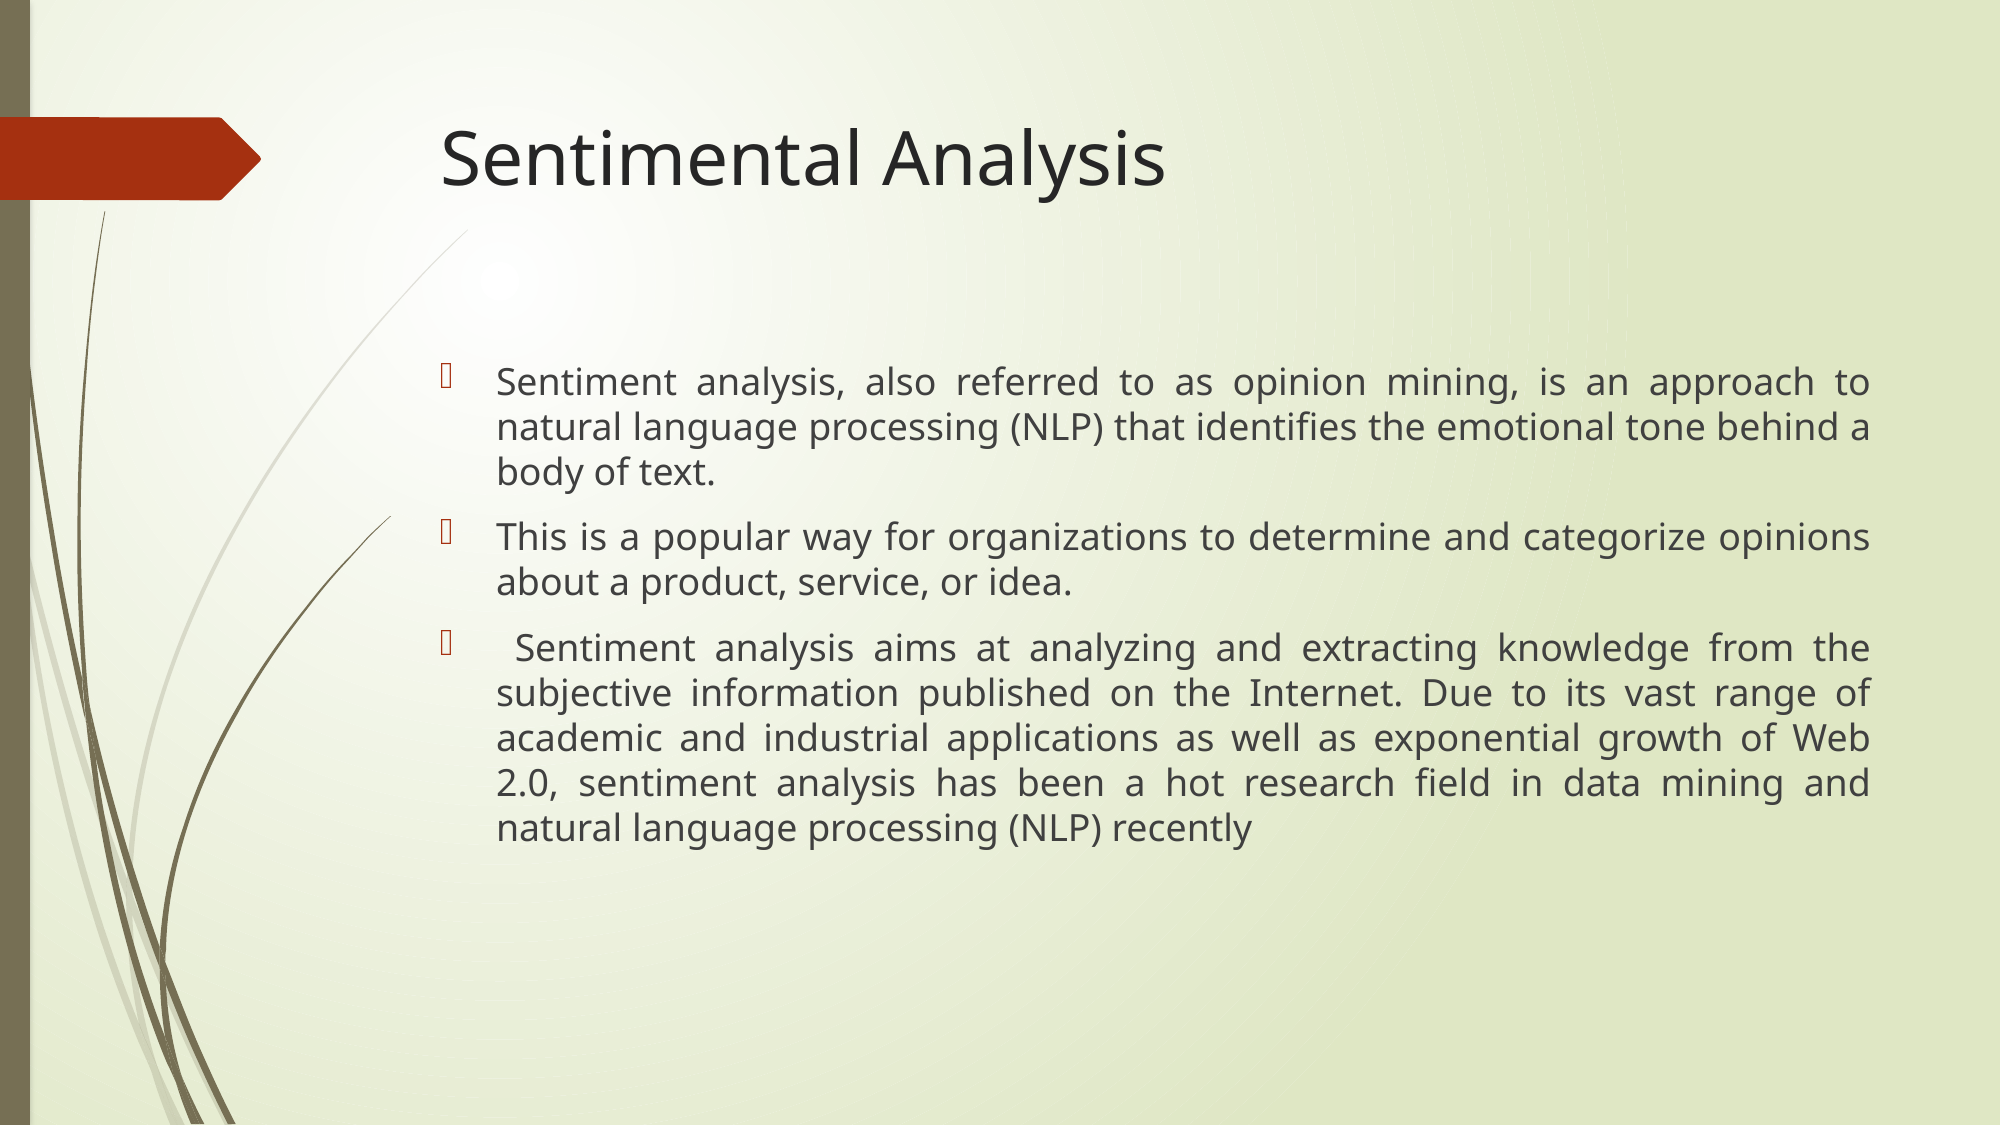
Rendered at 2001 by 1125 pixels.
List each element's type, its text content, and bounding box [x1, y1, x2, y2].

list Sentiment analysis, also referred to as opinion mining, is an approach to natural language processing (NLP) that identifies the emotional tone behind a body of text. This is a popular way for organizations to determine and categorize opinions about a product, service, or idea. Sentiment analysis aims at analyzing and extracting knowledge from the subjective information published on the Internet. Due to its vast range of academic and industrial applications as well as exponential growth of Web 2.0, sentiment analysis has been a hot research field in data mining and natural language processing (NLP) recently [424, 350, 1888, 970]
title Sentimental Analysis [425, 102, 1888, 313]
